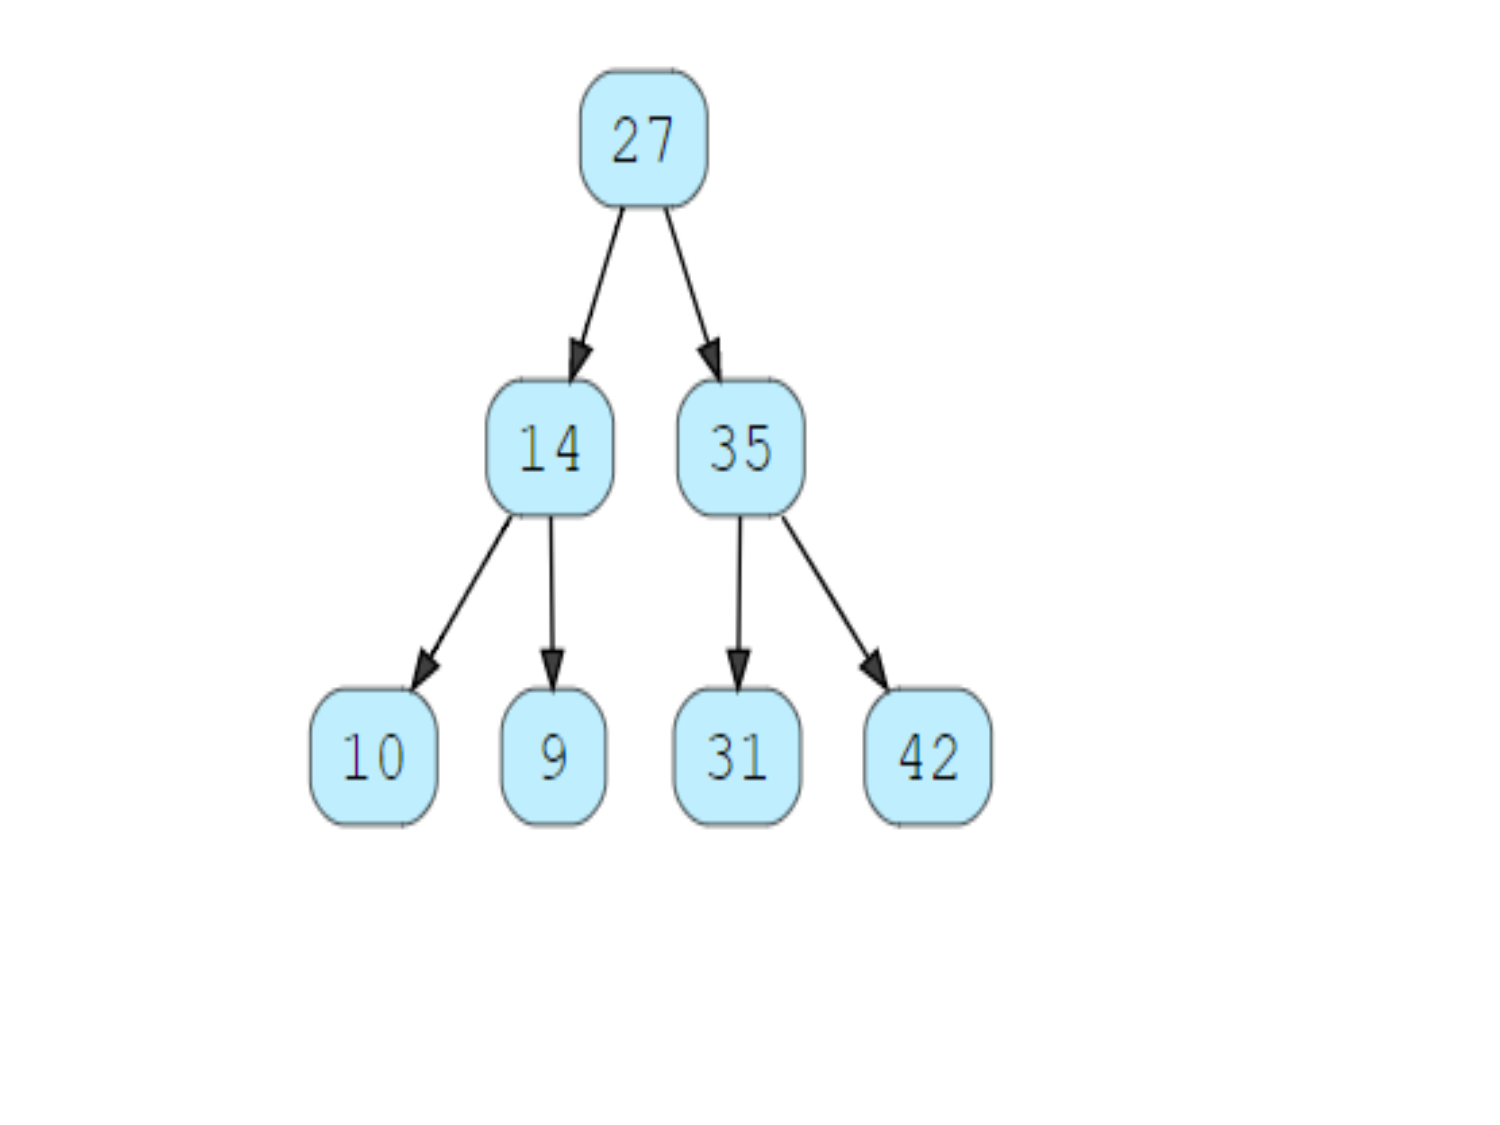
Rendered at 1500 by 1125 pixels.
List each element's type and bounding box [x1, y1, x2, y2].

list [105, 58, 1231, 880]
